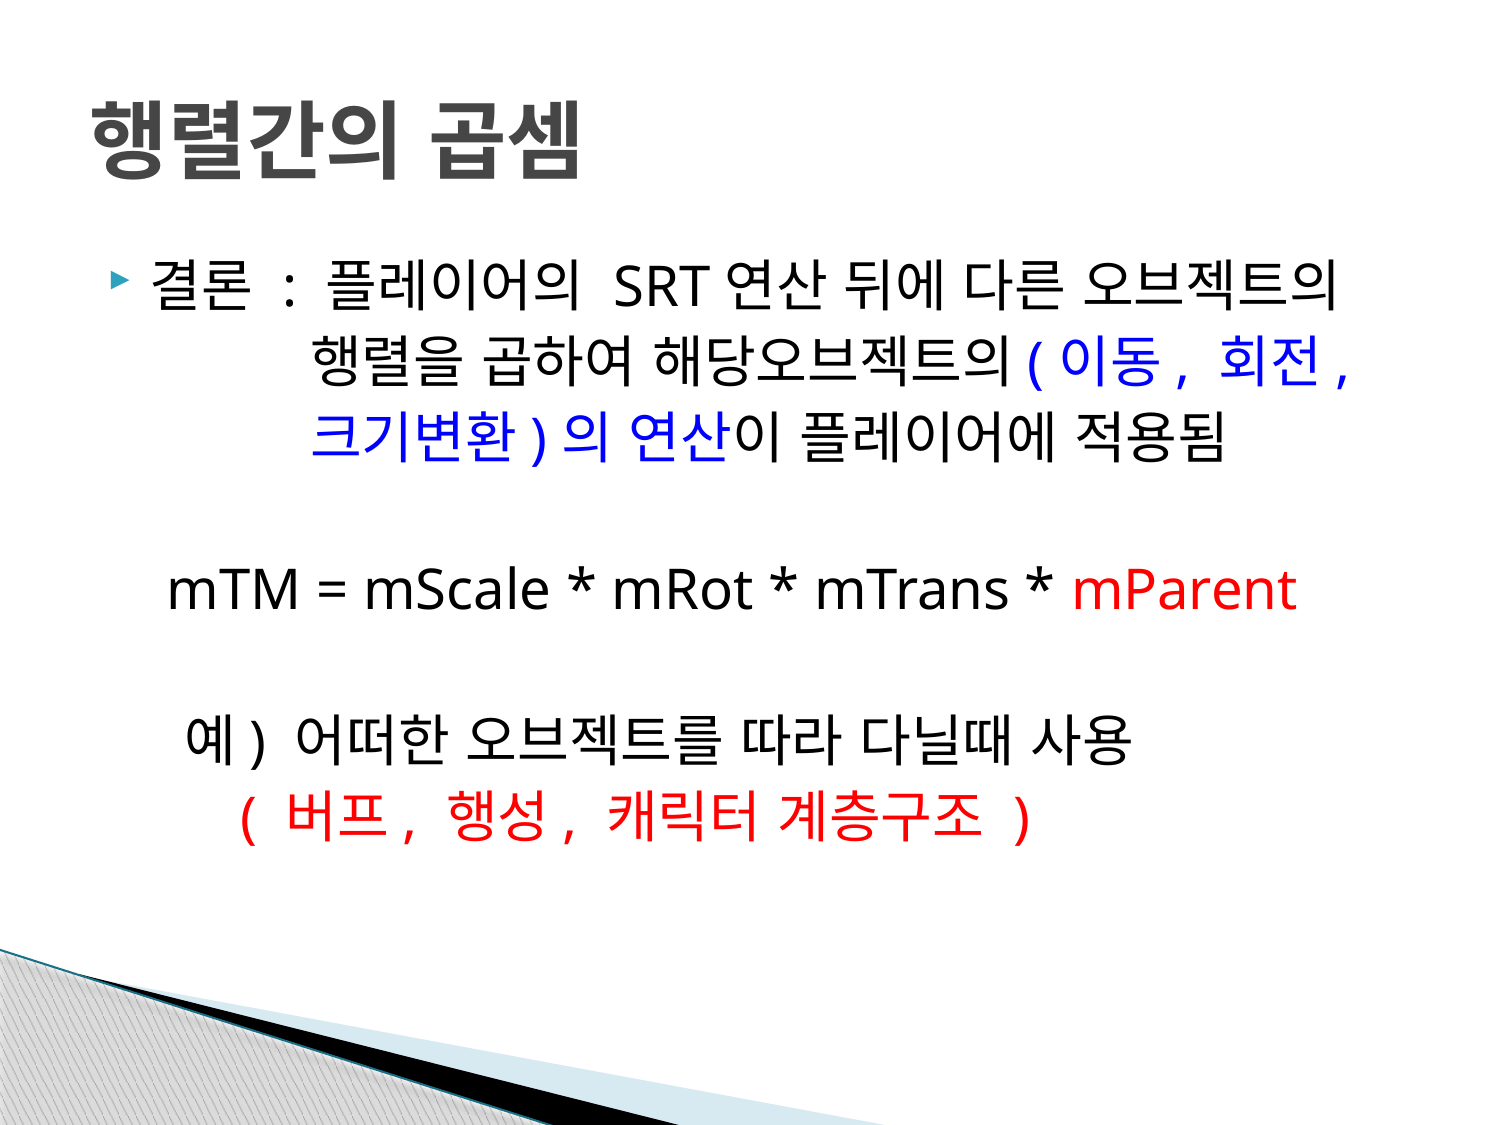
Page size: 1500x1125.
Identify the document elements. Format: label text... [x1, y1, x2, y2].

title 행렬간의 곱셈 [75, 45, 1425, 233]
list 결론 : 플레이어의 SRT연산 뒤에 다른 오브젝트의 행렬을 곱하여 해당오브젝트의(이동, 회전, 크기변환)의 연산이 플레이어에 적용됨 mTM = mScale * mRot * mTrans * mParent 예) 어떠한 오브젝트를 따라 다닐때 사용 ( 버프, 행성, 캐릭터 계층구조 ) [75, 243, 1425, 986]
